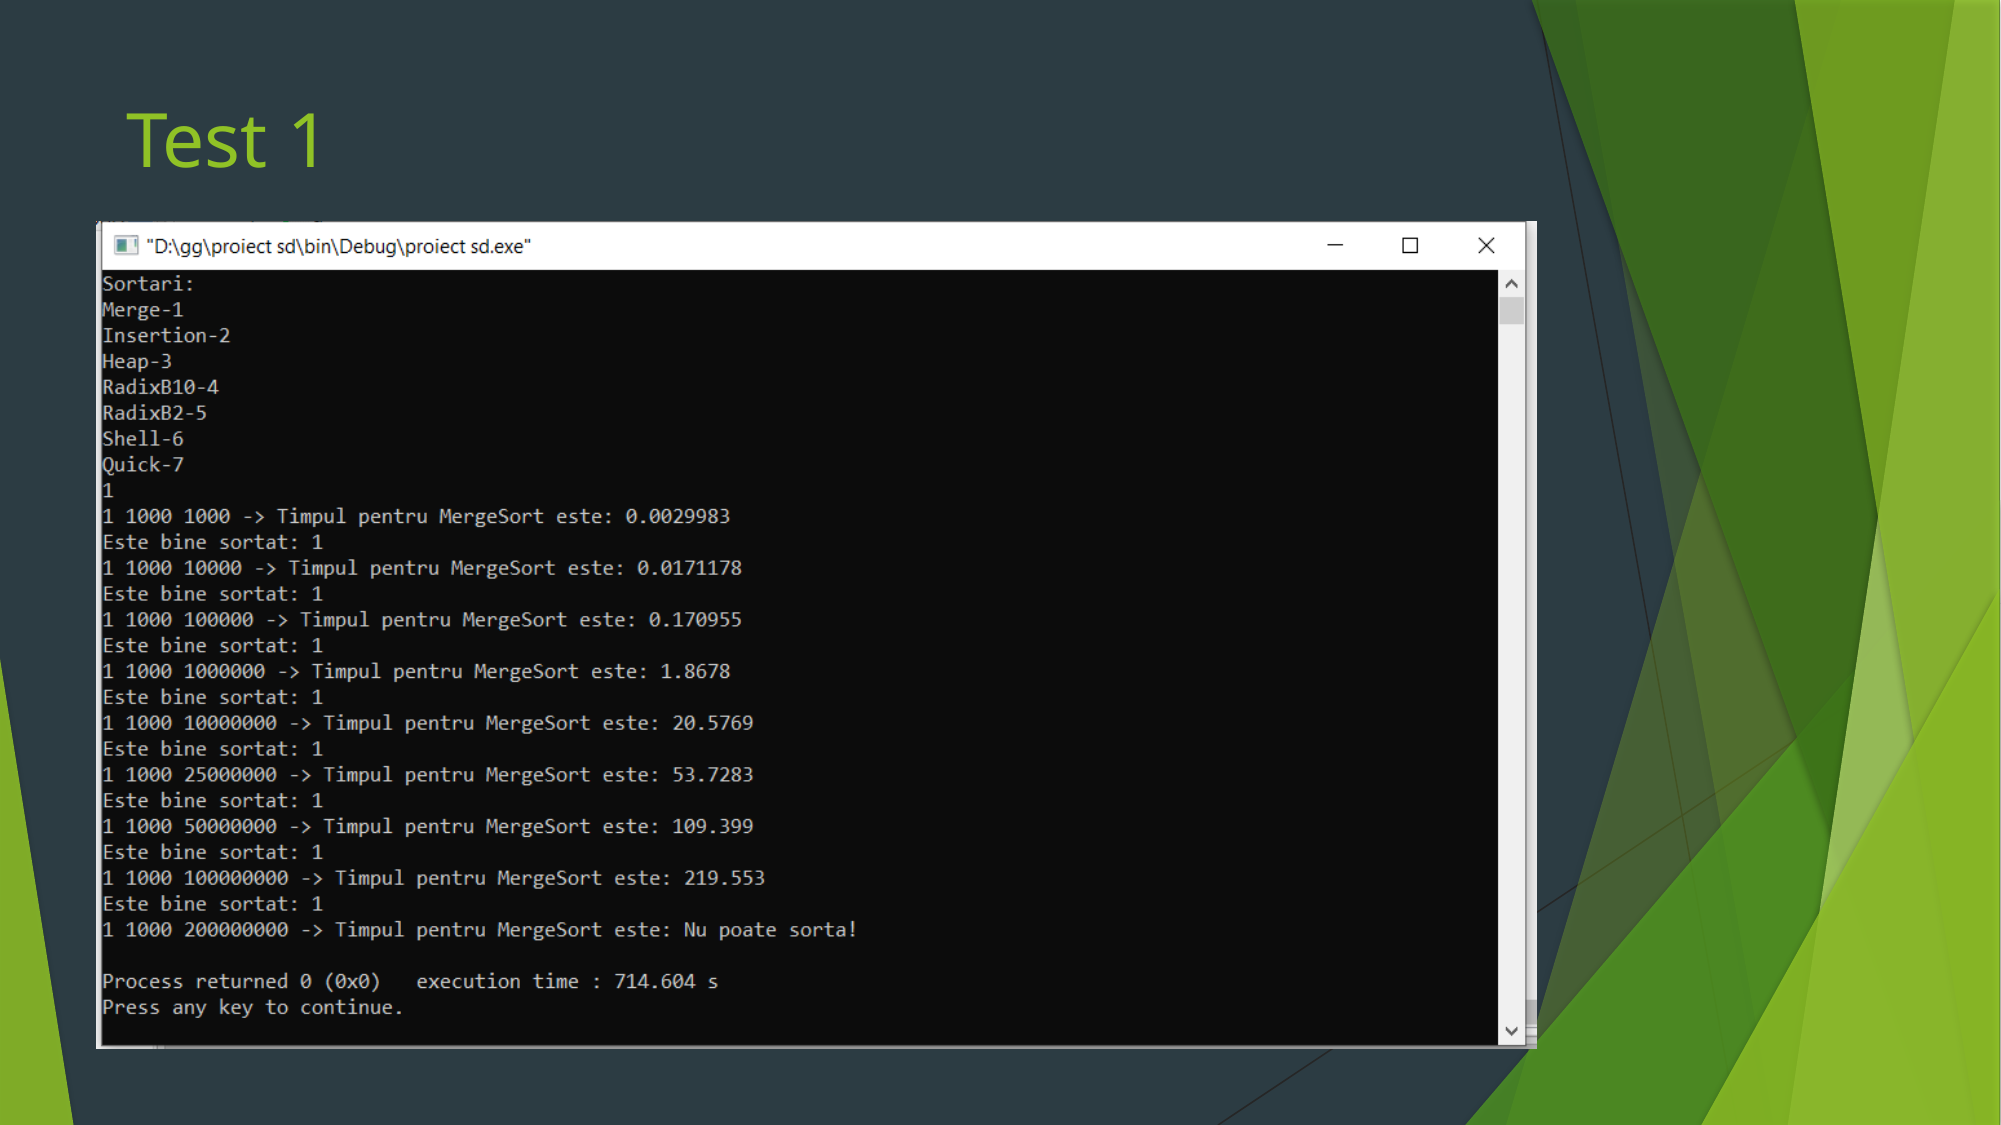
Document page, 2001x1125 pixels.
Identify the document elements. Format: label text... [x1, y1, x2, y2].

picture [96, 220, 1538, 1049]
title Test 1 [111, 84, 1522, 220]
